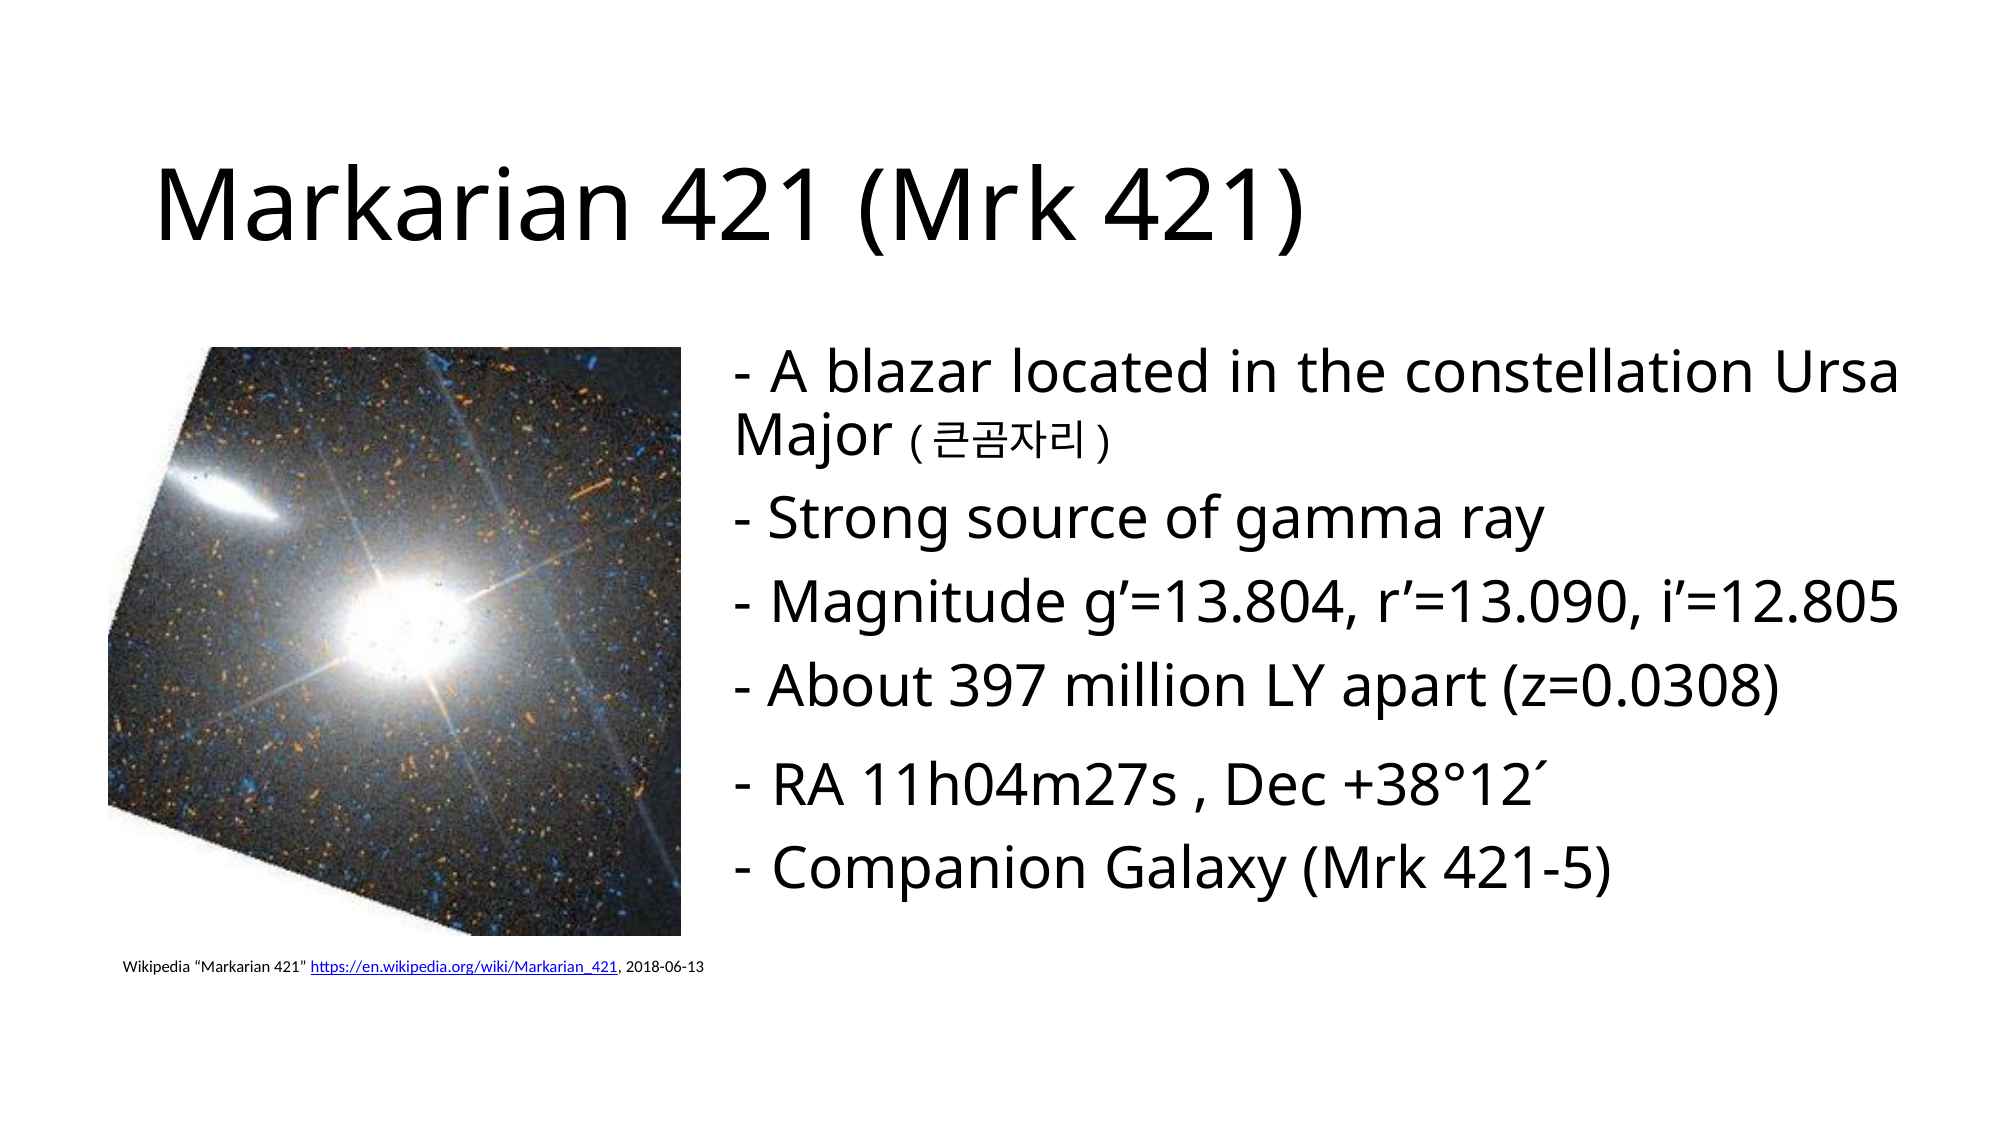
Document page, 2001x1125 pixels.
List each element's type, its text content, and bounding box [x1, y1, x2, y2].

text_box - A blazar located in the constellation Ursa Major (큰곰자리) - Strong source of gamma ray - Magnitude g’=13.804, r’=13.090, i’=12.805 - About 397 million LY apart (z=0.0308) RA 11h04m27s , Dec +38°12´ Companion Galaxy (Mrk 421-5) [718, 334, 1916, 848]
picture [107, 347, 681, 936]
text_box Markarian 421 (Mr k 421) [137, 99, 1863, 317]
text_box Wikipedia “Markarian 421” https://en.wikipedia.org/wiki/Markarian_421, 2018-06-13 [108, 948, 886, 984]
